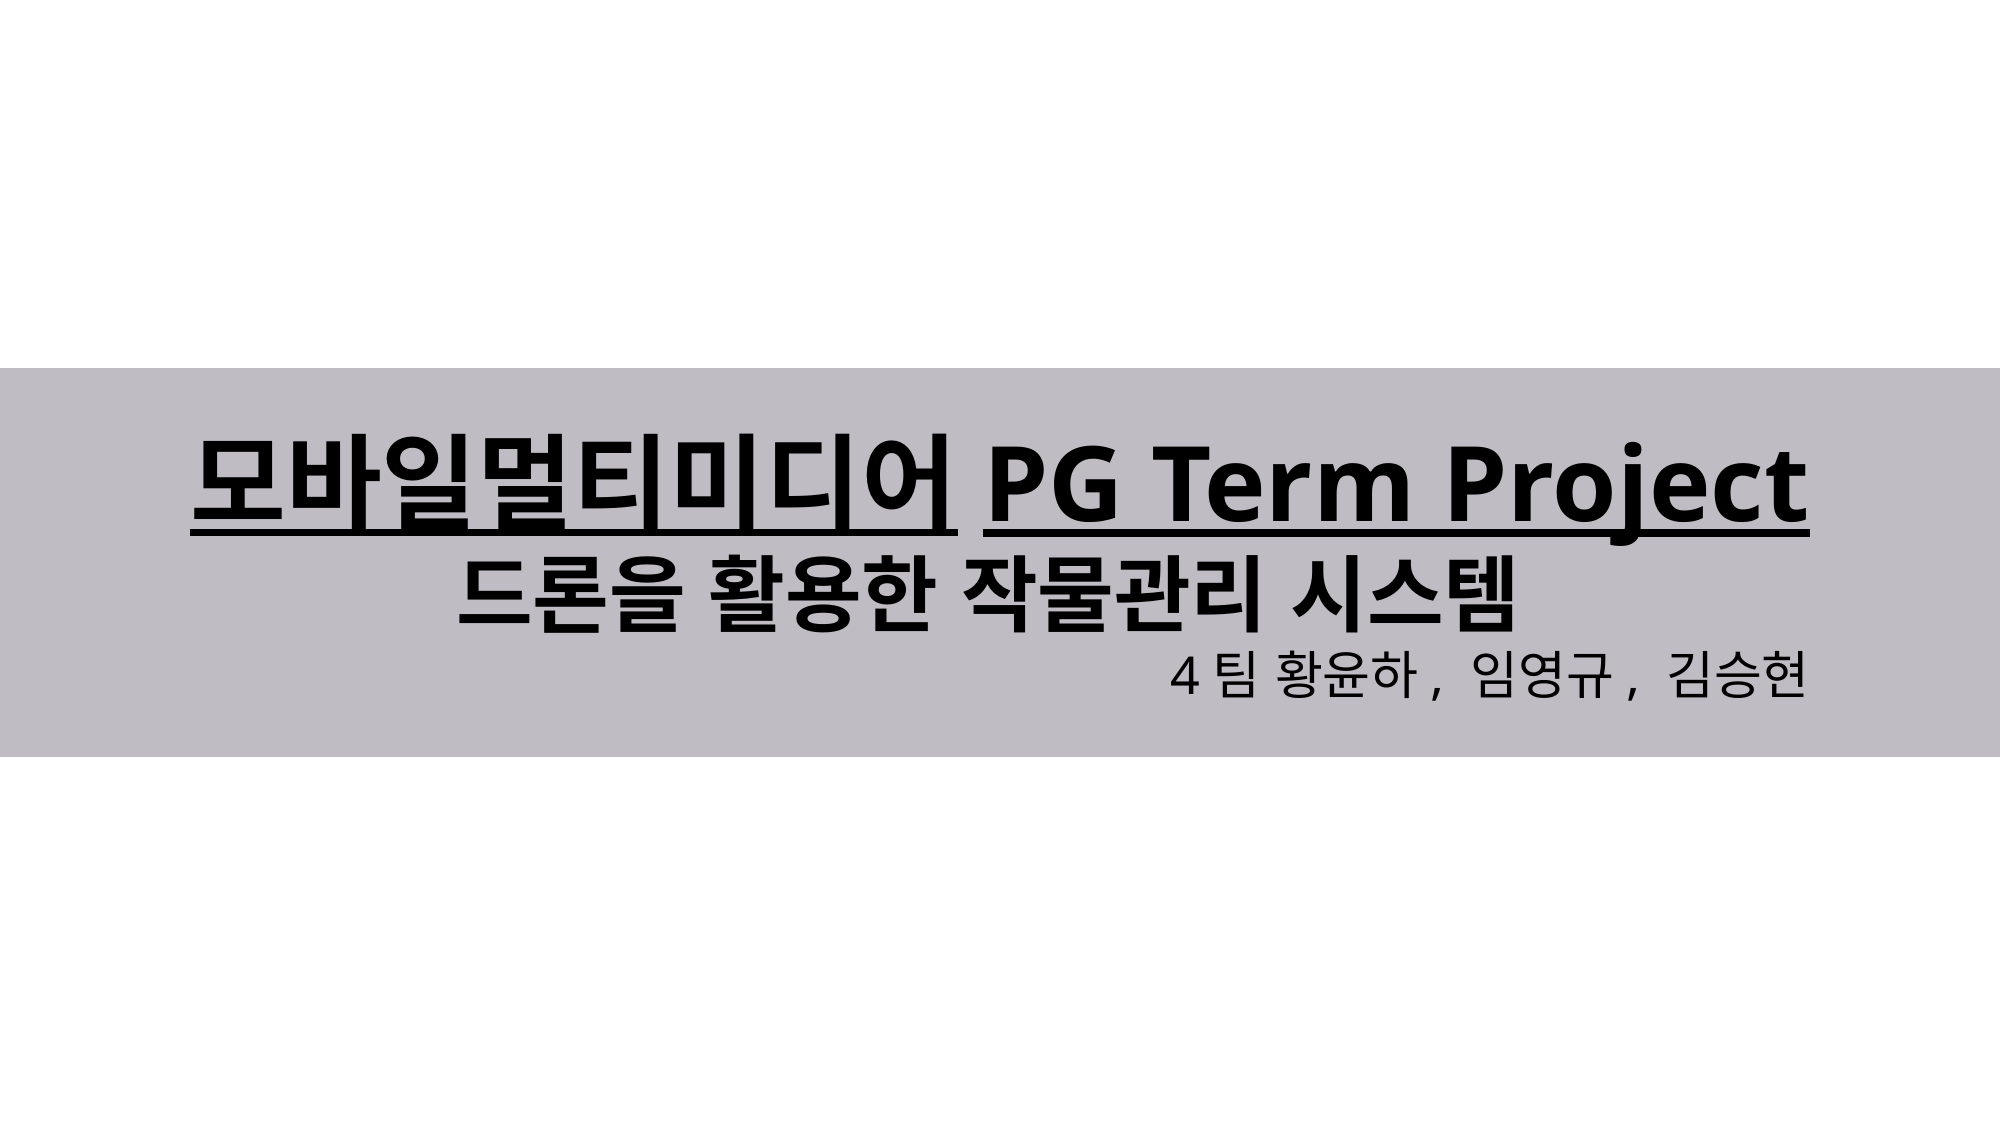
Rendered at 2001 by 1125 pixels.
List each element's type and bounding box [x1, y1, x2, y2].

picture [0, 368, 2000, 757]
